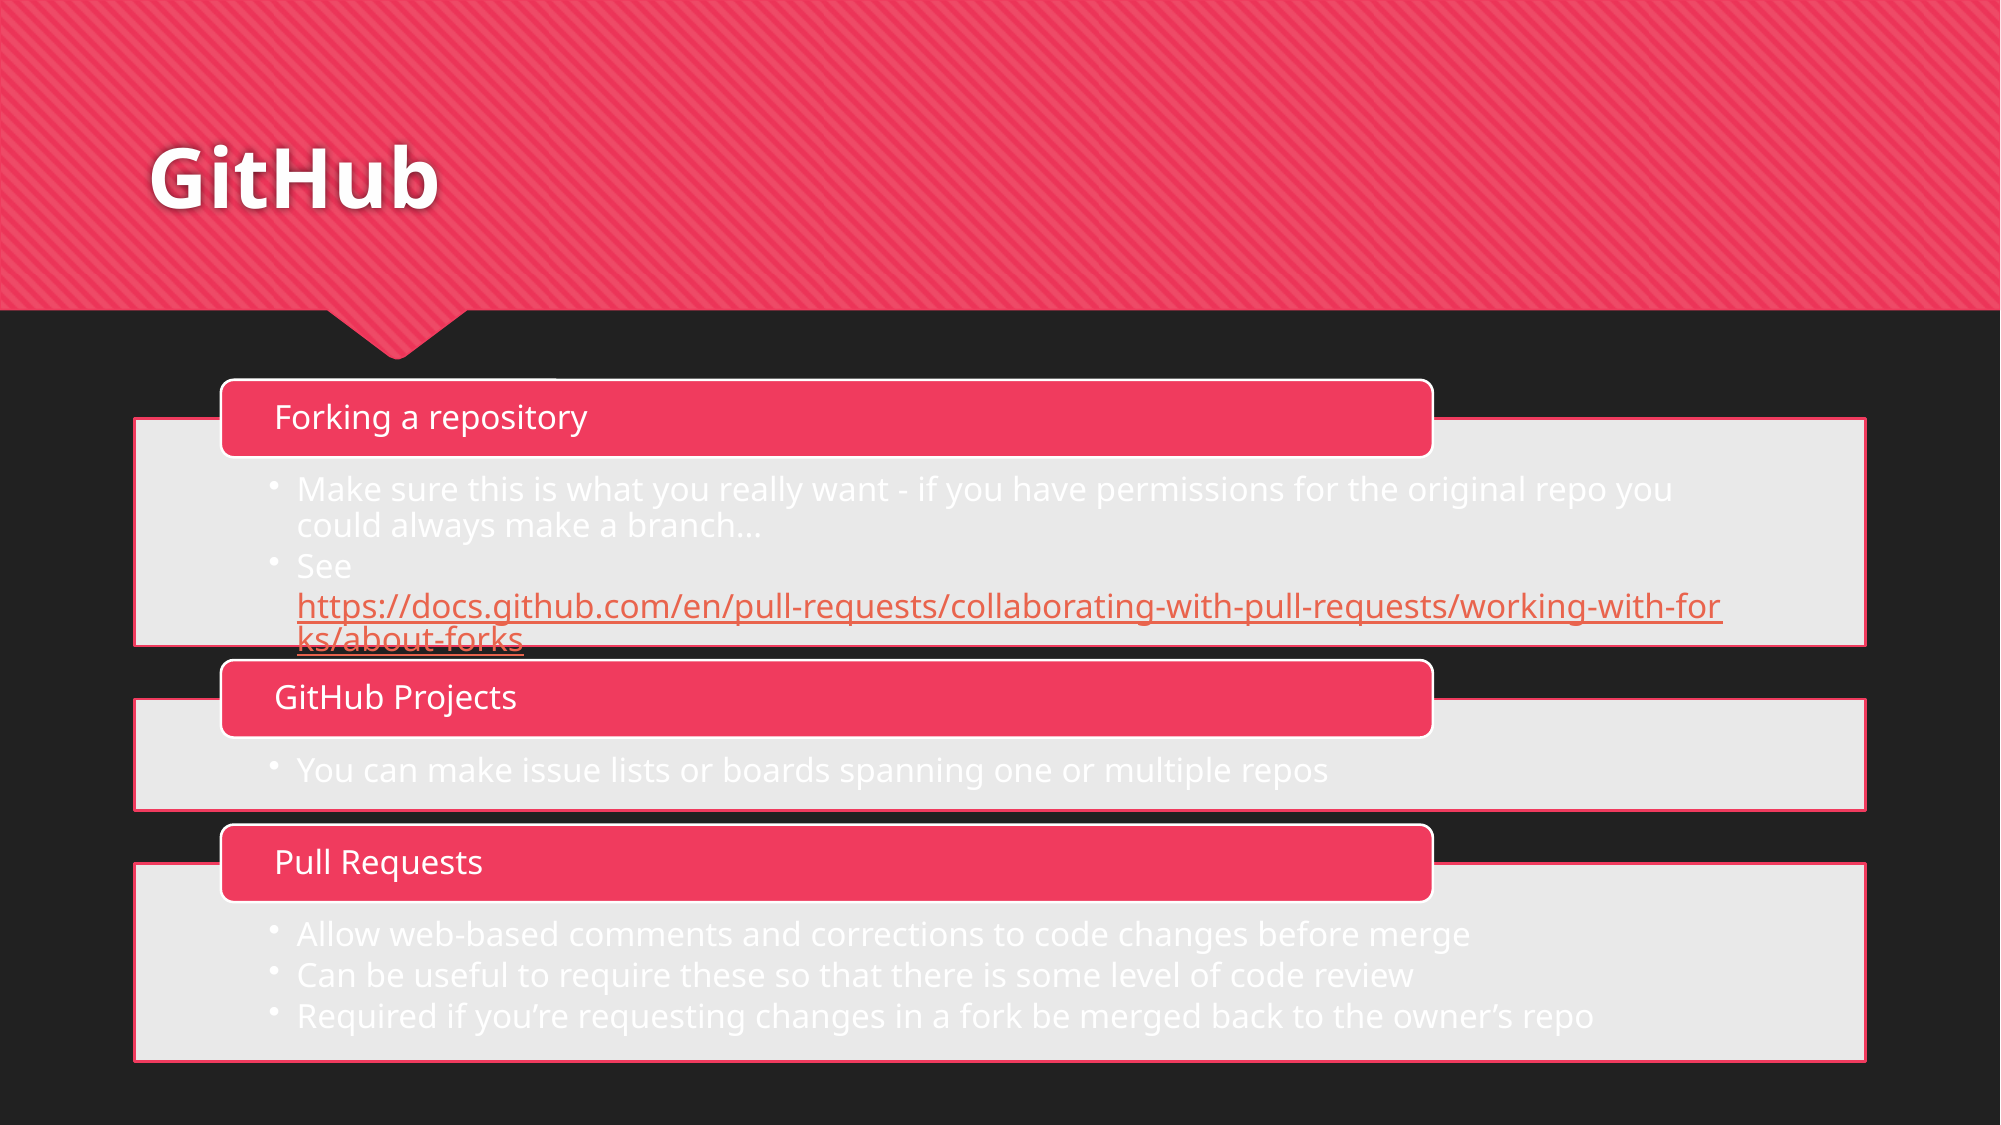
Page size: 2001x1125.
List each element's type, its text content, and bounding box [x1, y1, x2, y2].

title GitHub [132, 73, 1868, 233]
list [133, 364, 1866, 1078]
